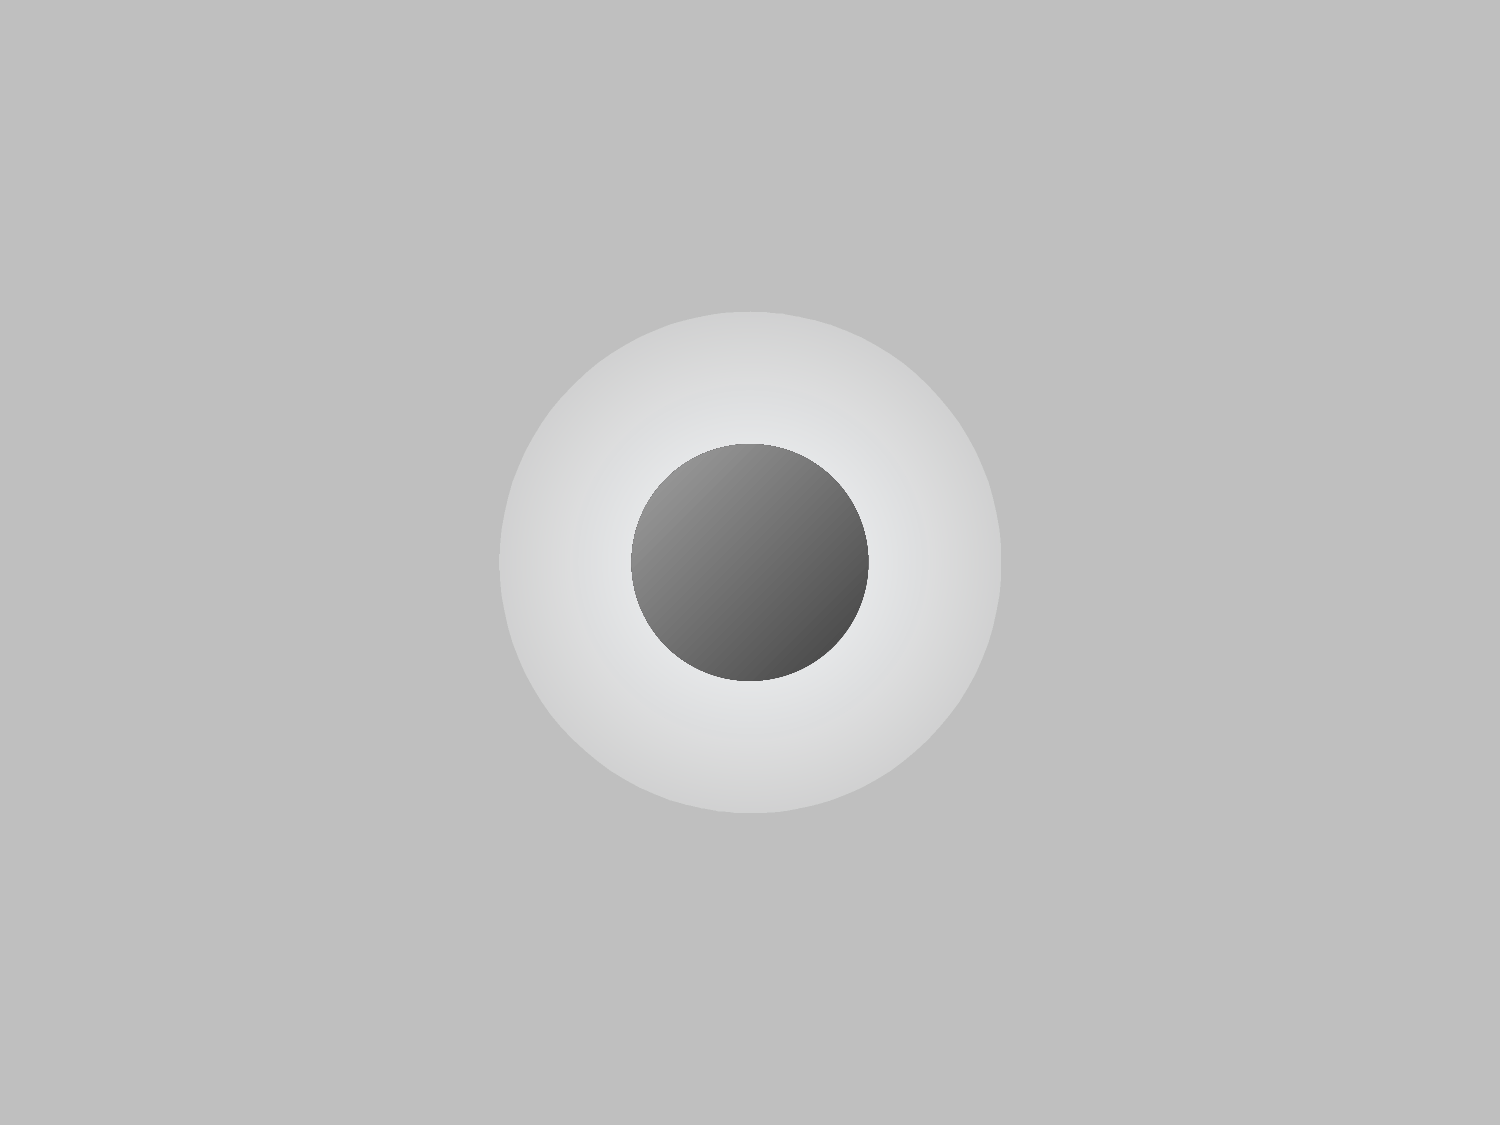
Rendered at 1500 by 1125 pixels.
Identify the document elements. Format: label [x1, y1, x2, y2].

text_box [629, 442, 871, 683]
text_box [497, 309, 1003, 816]
